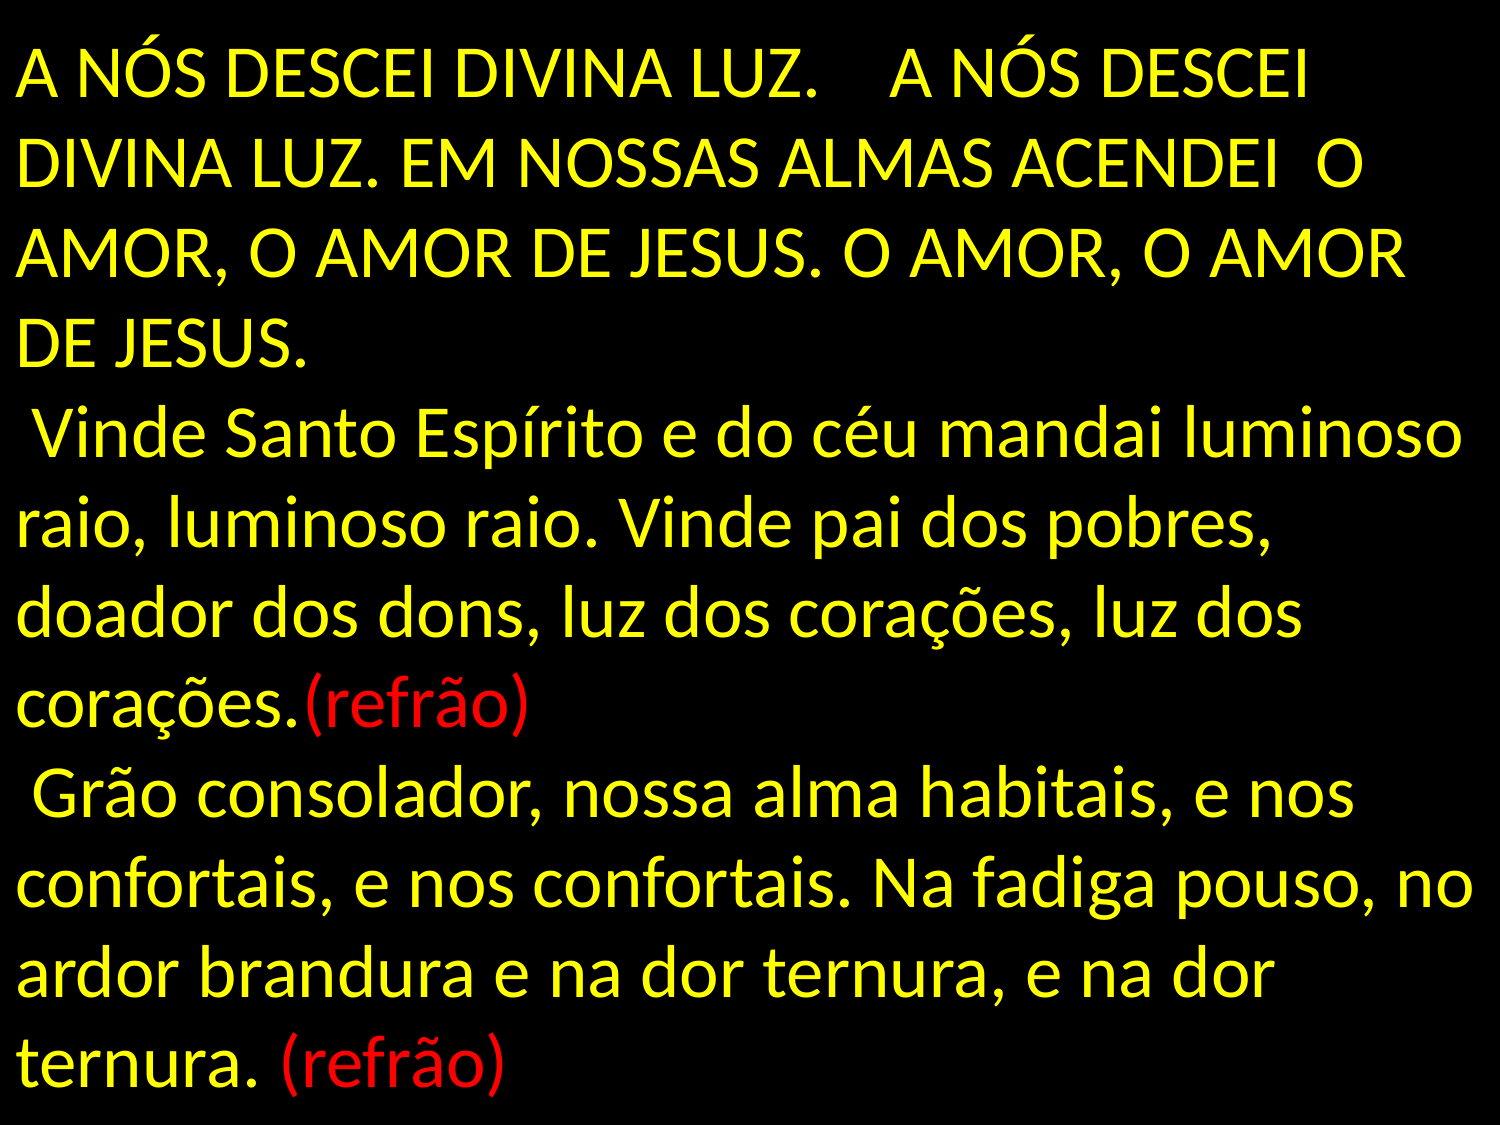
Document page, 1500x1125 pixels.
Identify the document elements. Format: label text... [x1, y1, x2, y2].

title A NÓS DESCEI DIVINA LUZ. A NÓS DESCEI DIVINA LUZ. EM NOSSAS ALMAS ACENDEI O AMOR, O AMOR DE JESUS. O AMOR, O AMOR DE JESUS. Vinde Santo Espírito e do céu mandai luminoso raio, luminoso raio. Vinde pai dos pobres, doador dos dons, luz dos corações, luz dos corações.(refrão) Grão consolador, nossa alma habitais, e nos confortais, e nos confortais. Na fadiga pouso, no ardor brandura e na dor ternura, e na dor ternura. (refrão) [0, 0, 1500, 1125]
